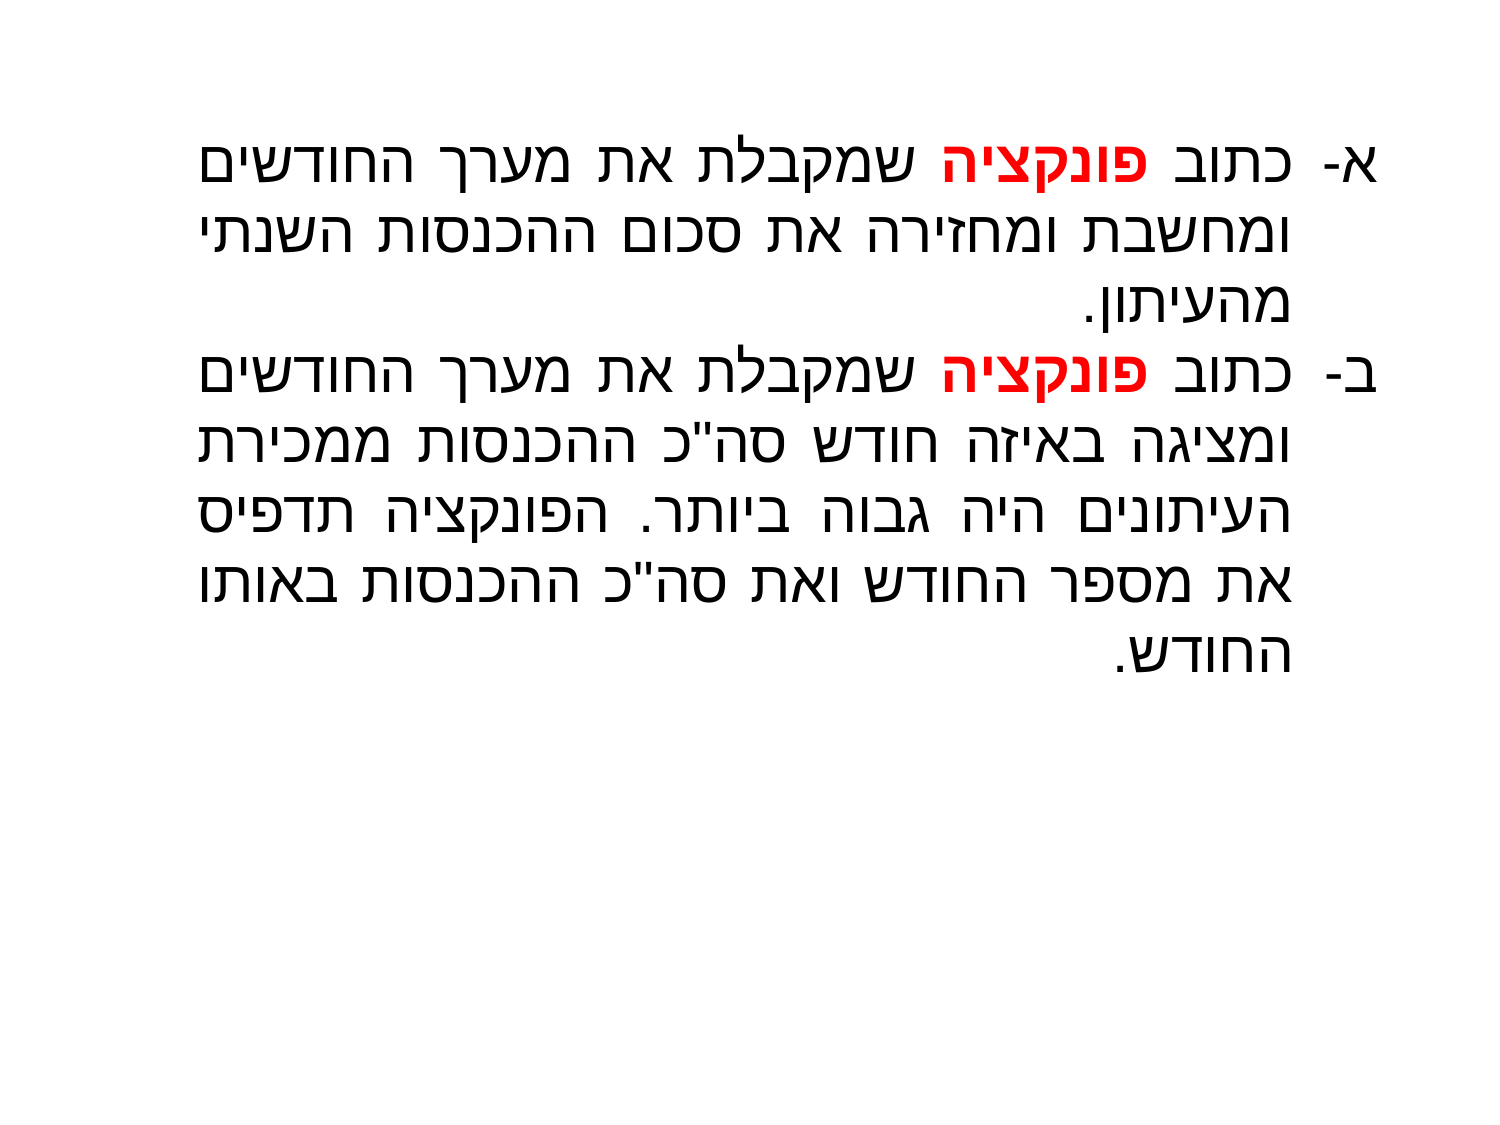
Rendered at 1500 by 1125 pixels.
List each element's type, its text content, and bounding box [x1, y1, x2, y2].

text_box כתוב פונקציה שמקבלת את מערך החודשים ומחשבת ומחזירה את סכום ההכנסות השנתי מהעיתון. כתוב פונקציה שמקבלת את מערך החודשים ומציגה באיזה חודש סה"כ ההכנסות ממכירת העיתונים היה גבוה ביותר. הפונקציה תדפיס את מספר החודש ואת סה"כ ההכנסות באותו החודש. [182, 116, 1394, 692]
